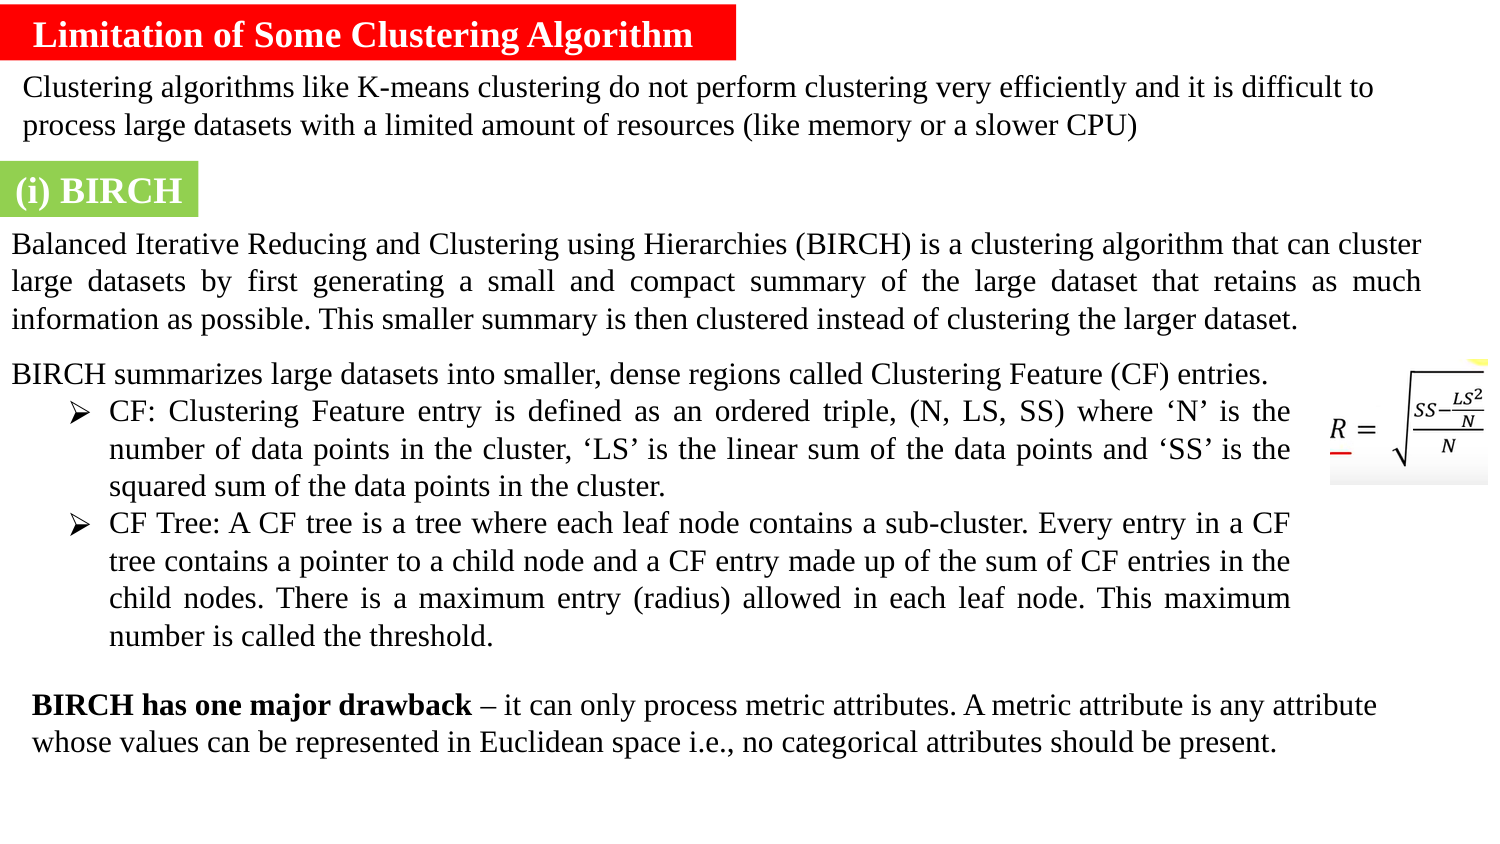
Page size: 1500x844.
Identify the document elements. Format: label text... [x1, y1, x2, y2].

text_box Clustering algorithms like K-means clustering do not perform clustering very efficiently and it is difficult to process large datasets with a limited amount of resources (like memory or a slower CPU) [11, 60, 1424, 147]
text_box Limitation of Some Clustering Algorithm [0, 4, 737, 61]
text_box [0, 347, 1488, 662]
text_box Balanced Iterative Reducing and Clustering using Hierarchies (BIRCH) is a clustering algorithm that can cluster large datasets by first generating a small and compact summary of the large dataset that retains as much information as possible. This smaller summary is then clustered instead of clustering the larger dataset. [0, 217, 1436, 342]
text_box (i) BIRCH [0, 160, 199, 217]
text_box BIRCH has one major drawback – it can only process metric attributes. A metric attribute is any attribute whose values can be represented in Euclidean space i.e., no categorical attributes should be present. [20, 678, 1435, 765]
